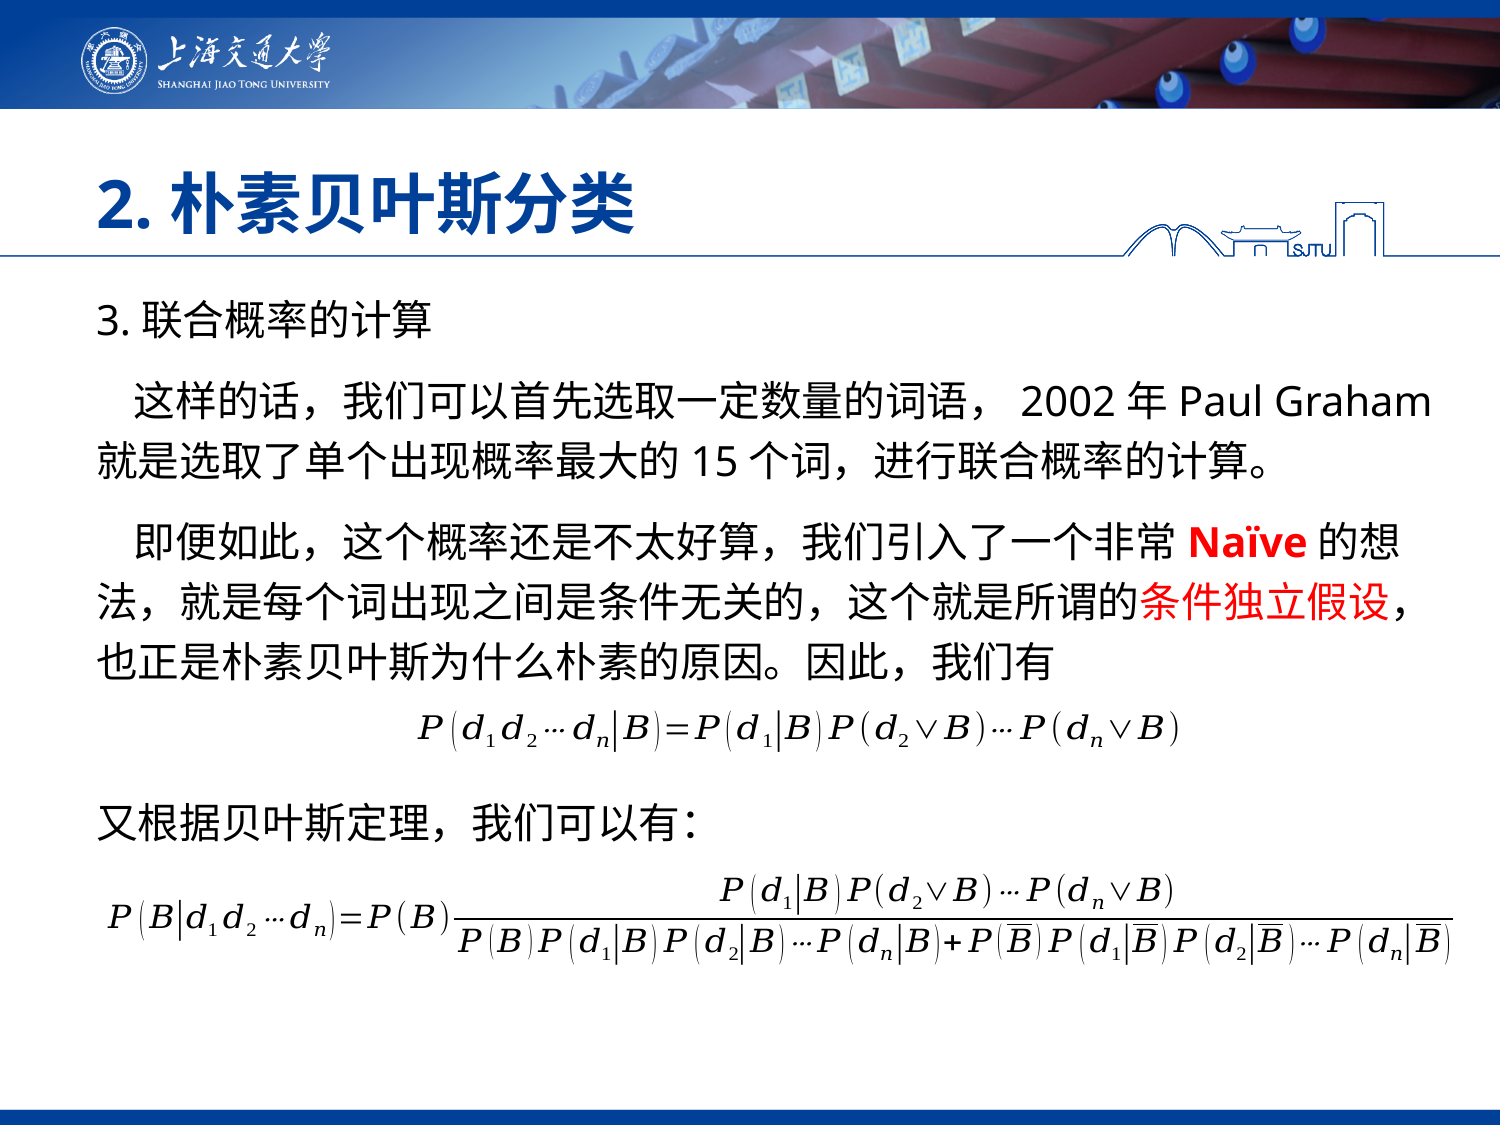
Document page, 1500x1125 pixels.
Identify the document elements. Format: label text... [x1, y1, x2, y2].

list 3.联合概率的计算 这样的话，我们可以首先选取一定数量的词语，2002年Paul Graham就是选取了单个出现概率最大的15个词，进行联合概率的计算。 即便如此，这个概率还是不太好算，我们引入了一个非常Naïve的想法，就是每个词出现之间是条件无关的，这个就是所谓的条件独立假设，也正是朴素贝叶斯为什么朴素的原因。因此，我们有 又根据贝叶斯定理，我们可以有： [81, 276, 1455, 1084]
picture [0, 18, 1500, 109]
title 2.朴素贝叶斯分类 [81, 159, 1455, 254]
